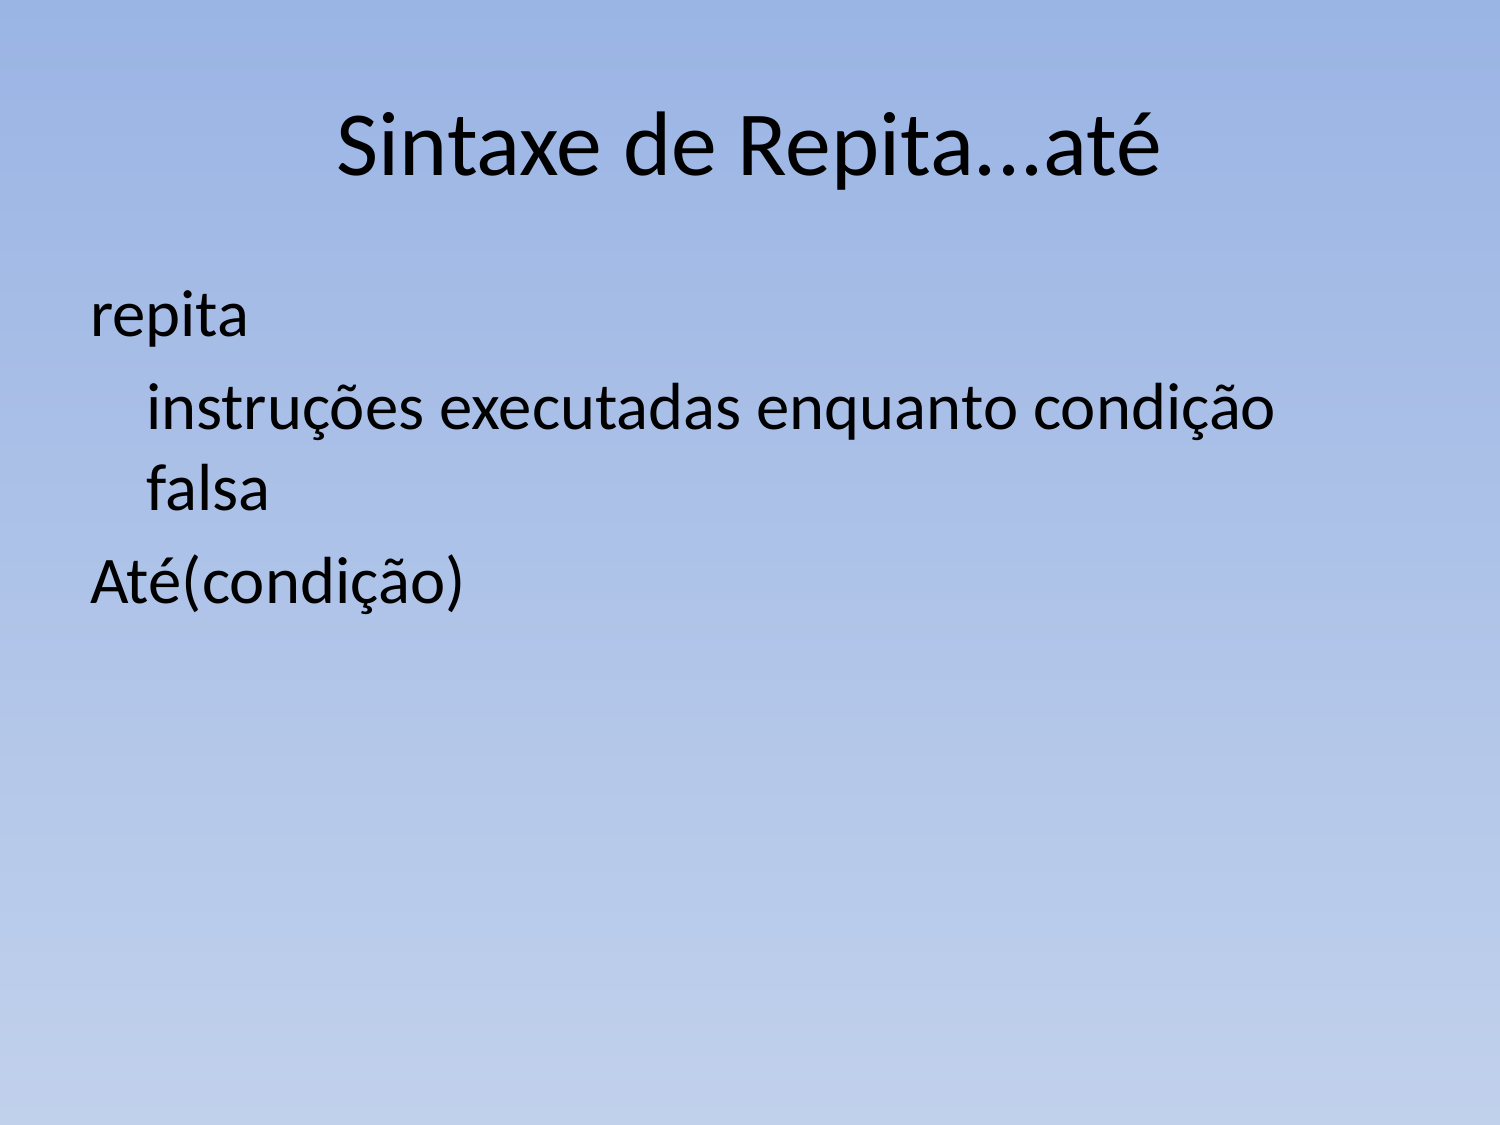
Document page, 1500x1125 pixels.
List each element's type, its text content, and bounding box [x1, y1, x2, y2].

title Sintaxe de Repita...até [75, 45, 1425, 233]
list repita instruções executadas enquanto condição falsa Até(condição) [75, 262, 1425, 1005]
